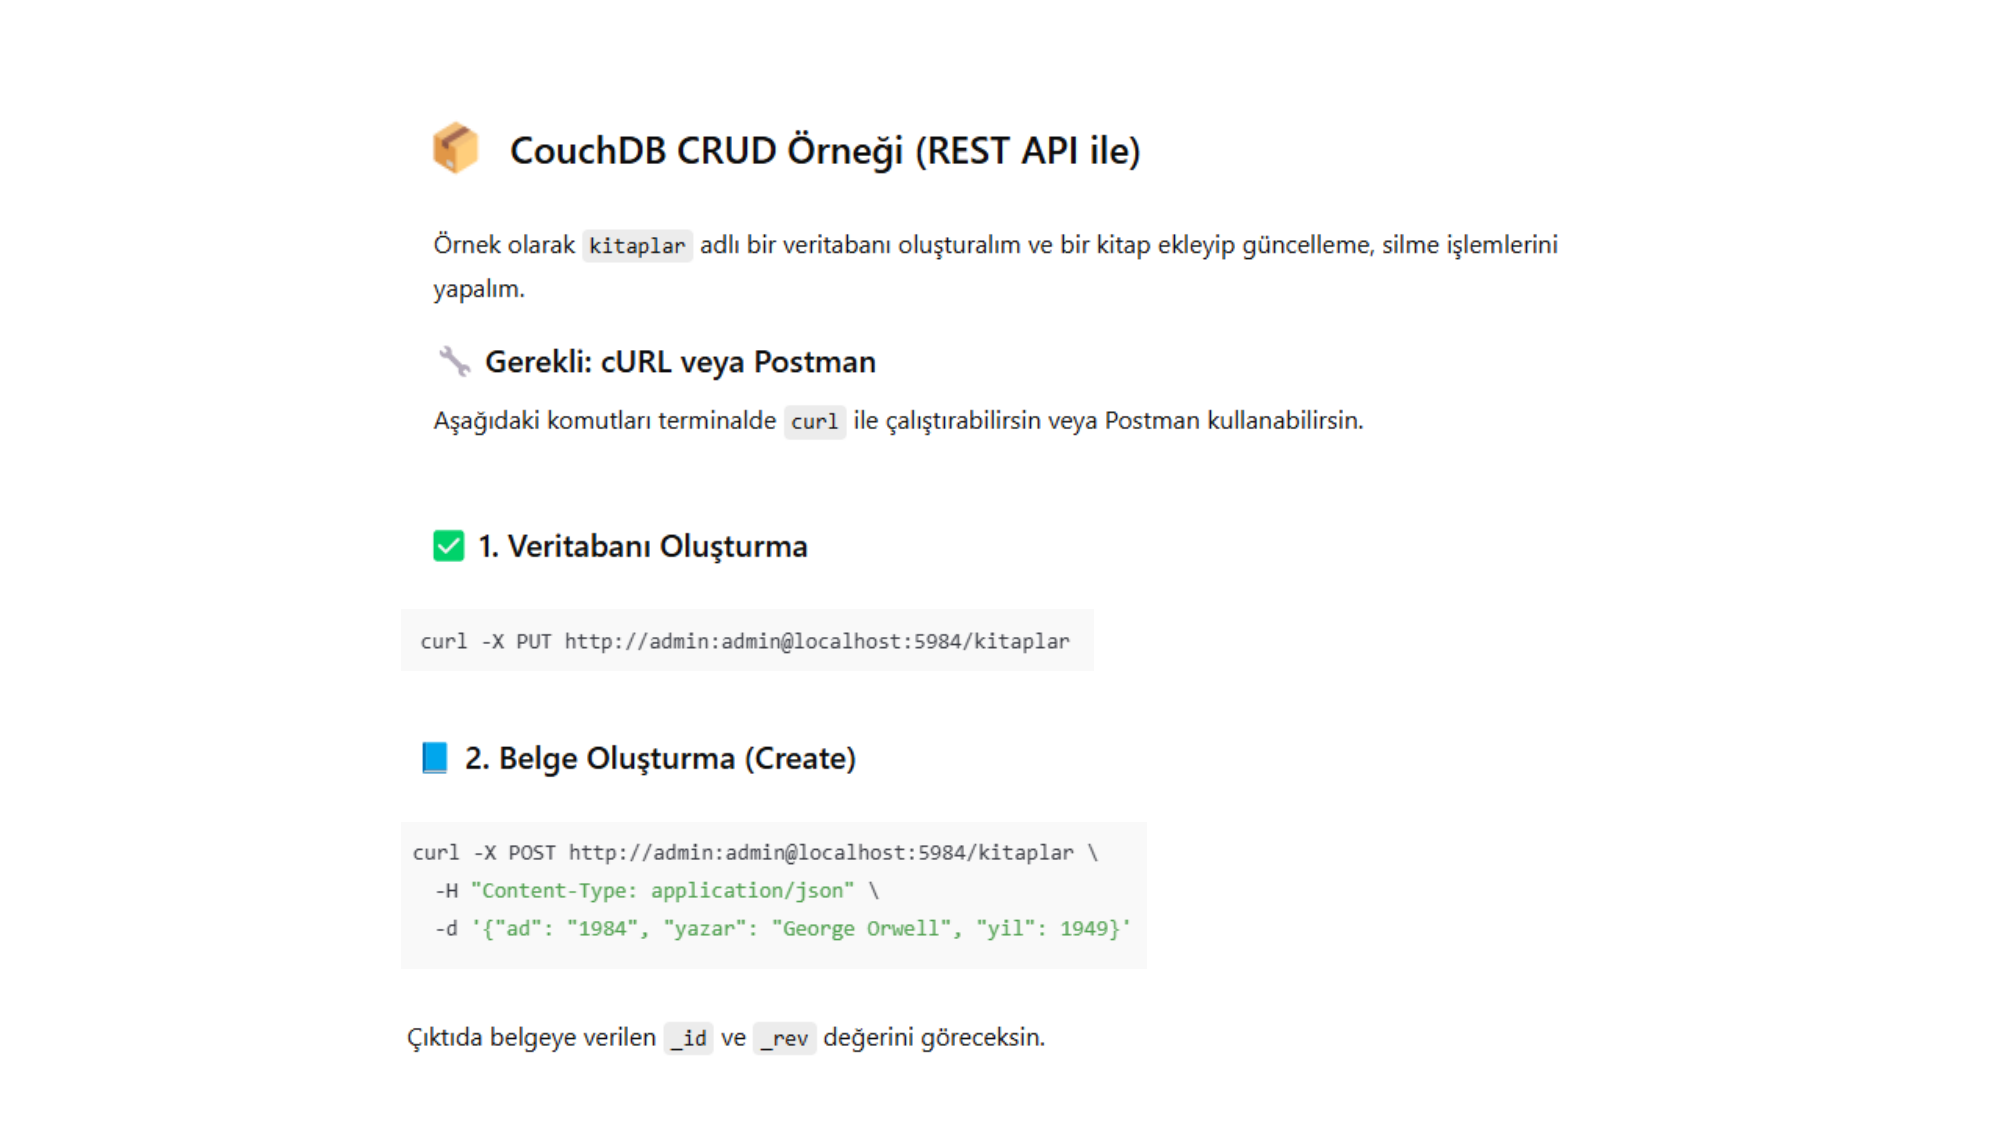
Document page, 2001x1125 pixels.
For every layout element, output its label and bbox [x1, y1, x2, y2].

text_box [401, 105, 1159, 198]
picture [401, 211, 1573, 462]
picture [401, 609, 1094, 671]
picture [401, 709, 887, 785]
picture [401, 822, 1147, 969]
picture [401, 1008, 1052, 1068]
picture [401, 500, 844, 581]
